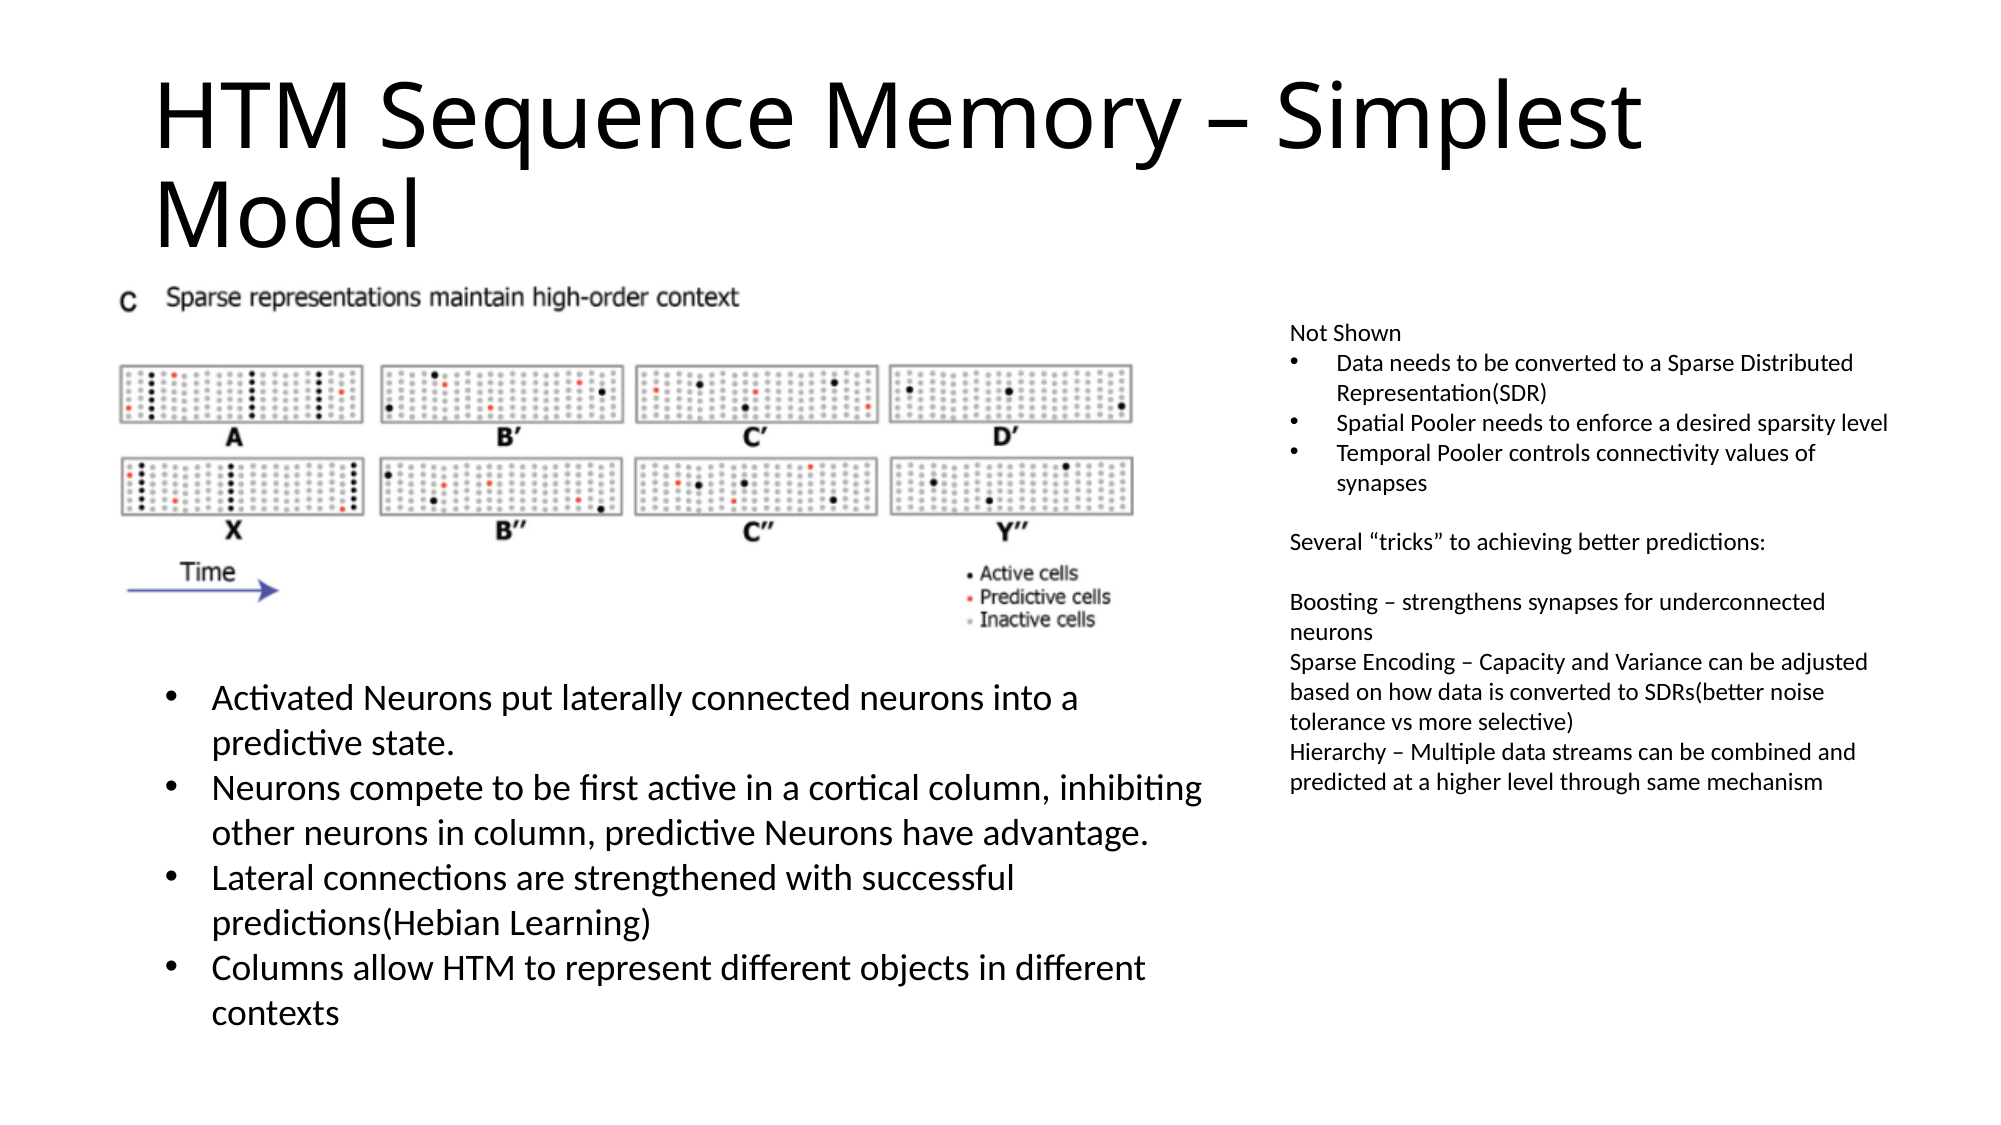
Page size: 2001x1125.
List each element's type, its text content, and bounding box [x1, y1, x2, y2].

text_box Not Shown Data needs to be converted to a Sparse Distributed Representation(SDR) Spatial Pooler needs to enforce a desired sparsity level Temporal Pooler controls connectivity values of synapses Several “tricks” to achieving better predictions: Boosting – strengthens synapses for underconnected neurons Sparse Encoding – Capacity and Variance can be adjusted based on how data is converted to SDRs(better noise tolerance vs more selective) Hierarchy – Multiple data streams can be combined and predicted at a higher level through same mechanism [1274, 308, 1921, 803]
title HTM Sequence Memory – Simplest Model [137, 59, 1863, 278]
text_box Activated Neurons put laterally connected neurons into a predictive state. Neurons compete to be first active in a cortical column, inhibiting other neurons in column, predictive Neurons have advantage. Lateral connections are strengthened with successful predictions(Hebian Learning) Columns allow HTM to represent different objects in different contexts [150, 665, 1221, 1040]
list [22, 277, 1198, 634]
